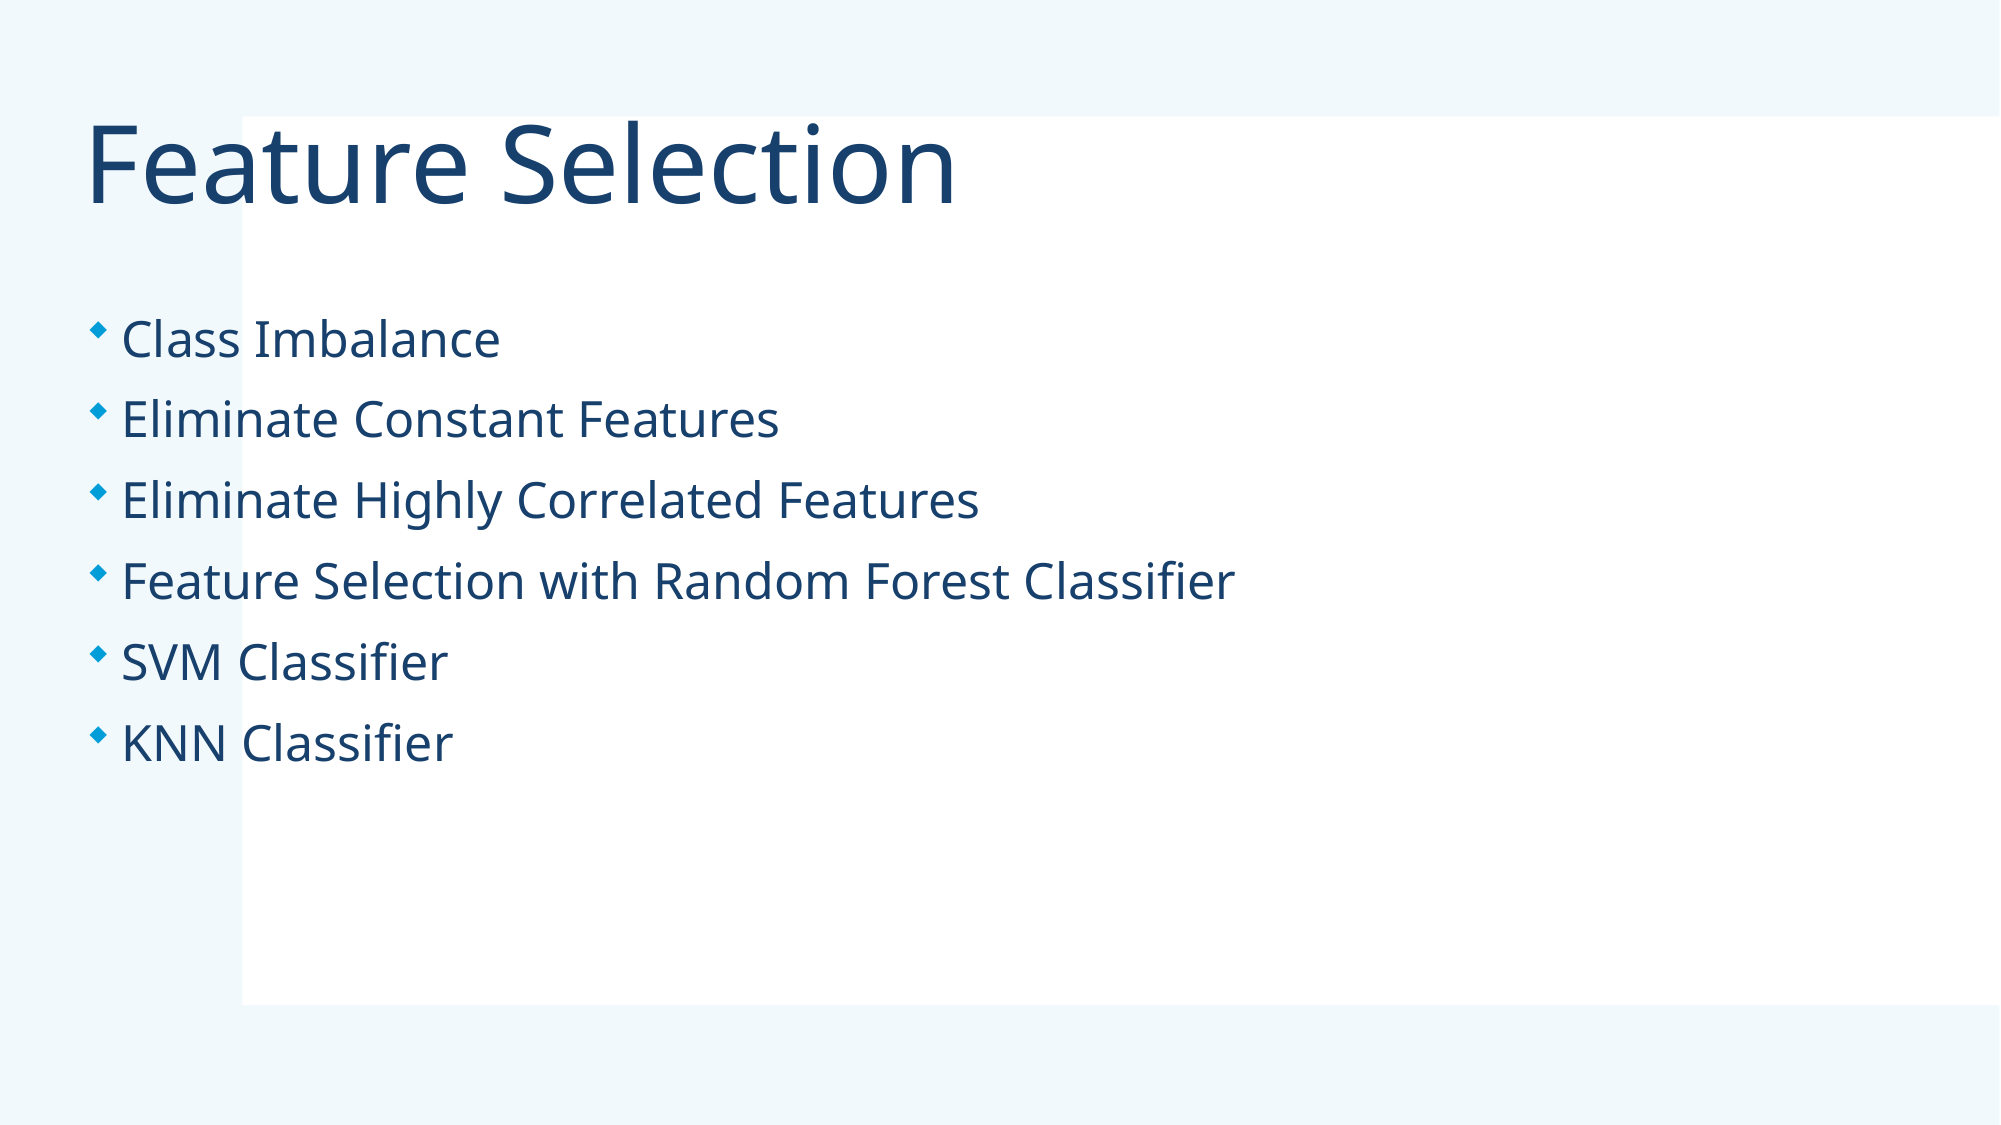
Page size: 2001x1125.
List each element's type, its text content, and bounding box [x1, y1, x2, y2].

list Class Imbalance Eliminate Constant Features Eliminate Highly Correlated Features Feature Selection with Random Forest Classifier SVM Classifier KNN Classifier [68, 299, 1799, 990]
title Feature Selection [68, 59, 1799, 278]
